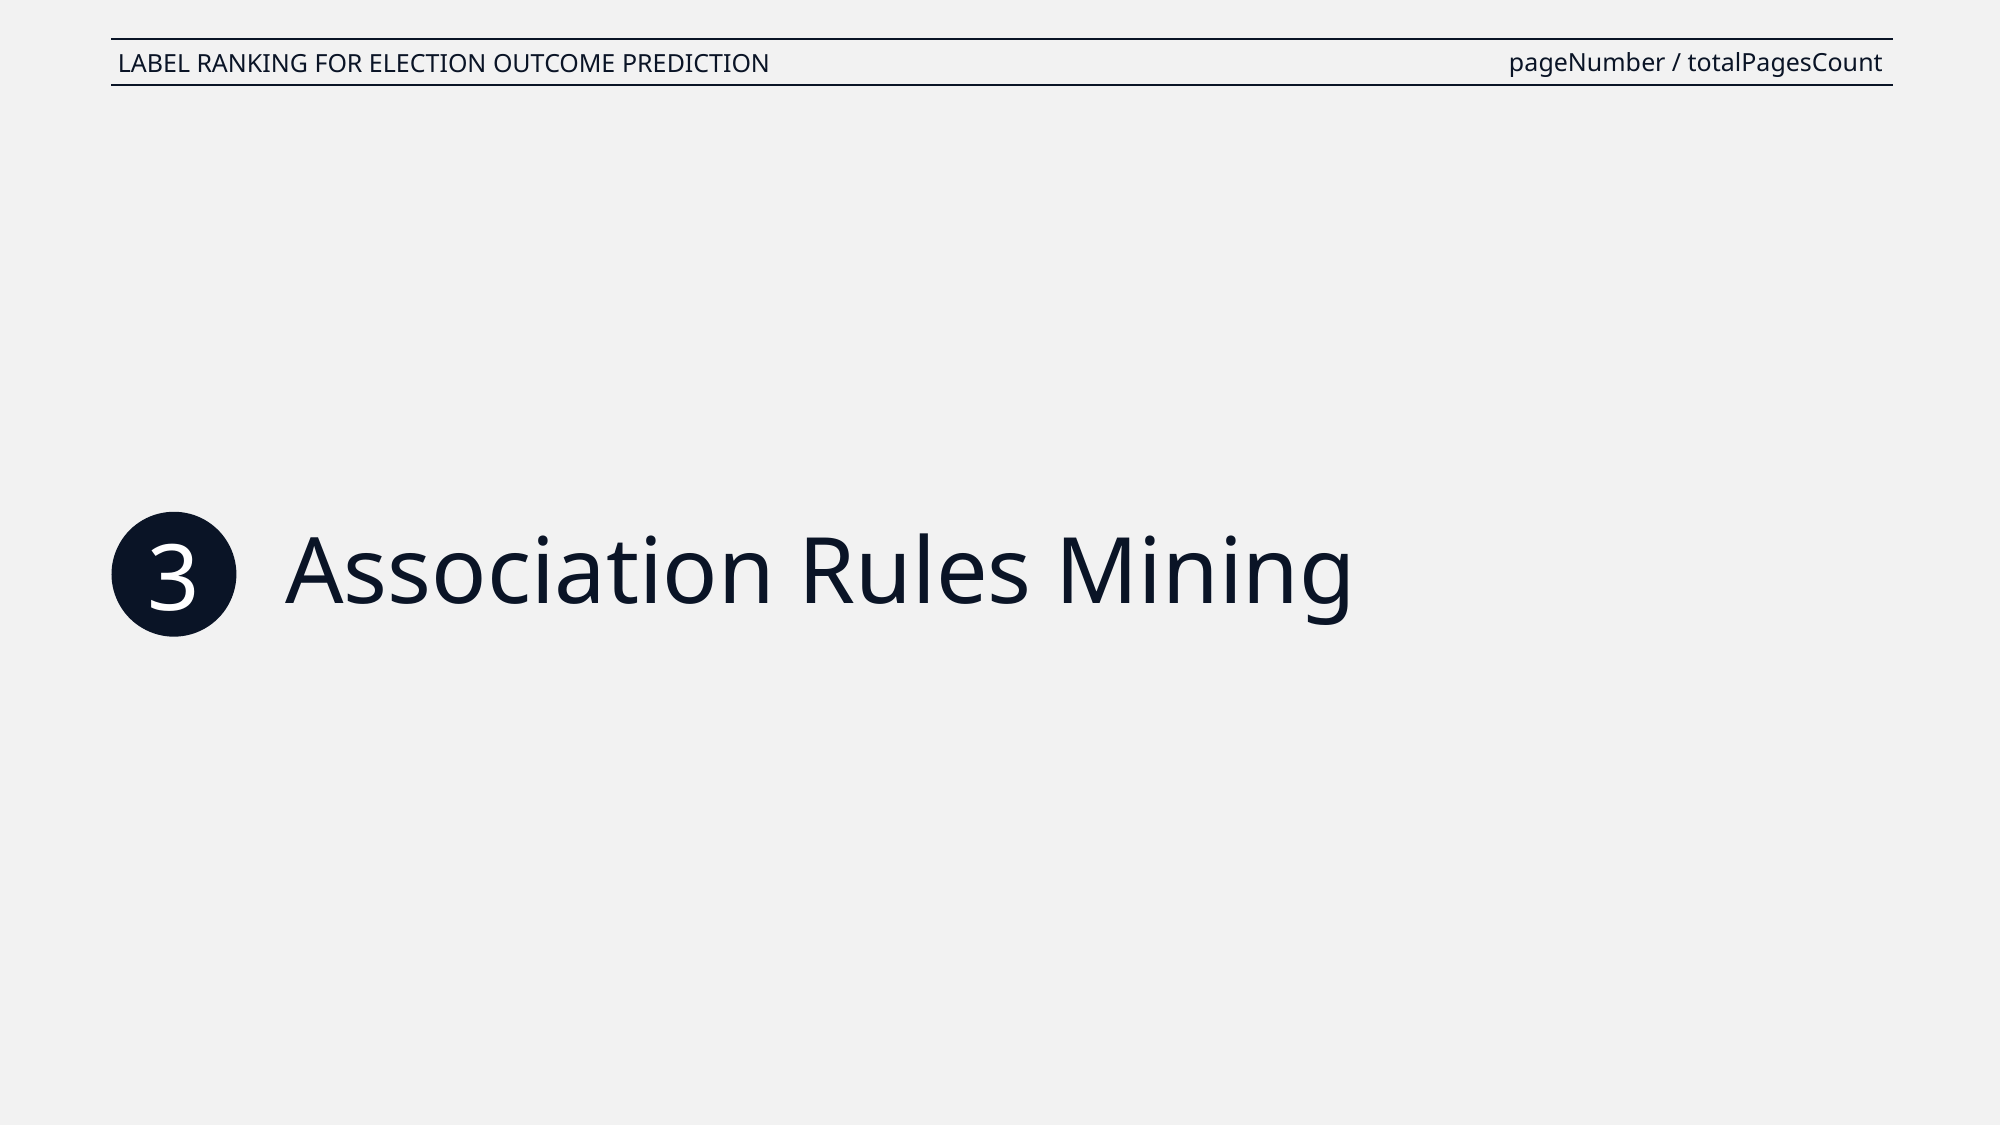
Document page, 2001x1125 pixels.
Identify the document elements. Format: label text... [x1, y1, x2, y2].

text_box pageNumber / totalPagesCount [1137, 39, 1899, 85]
text_box LABEL RANKING FOR ELECTION OUTCOME PREDICTION [103, 40, 865, 86]
title Association Rules Mining [270, 507, 1777, 641]
text_box 3 [110, 510, 238, 638]
